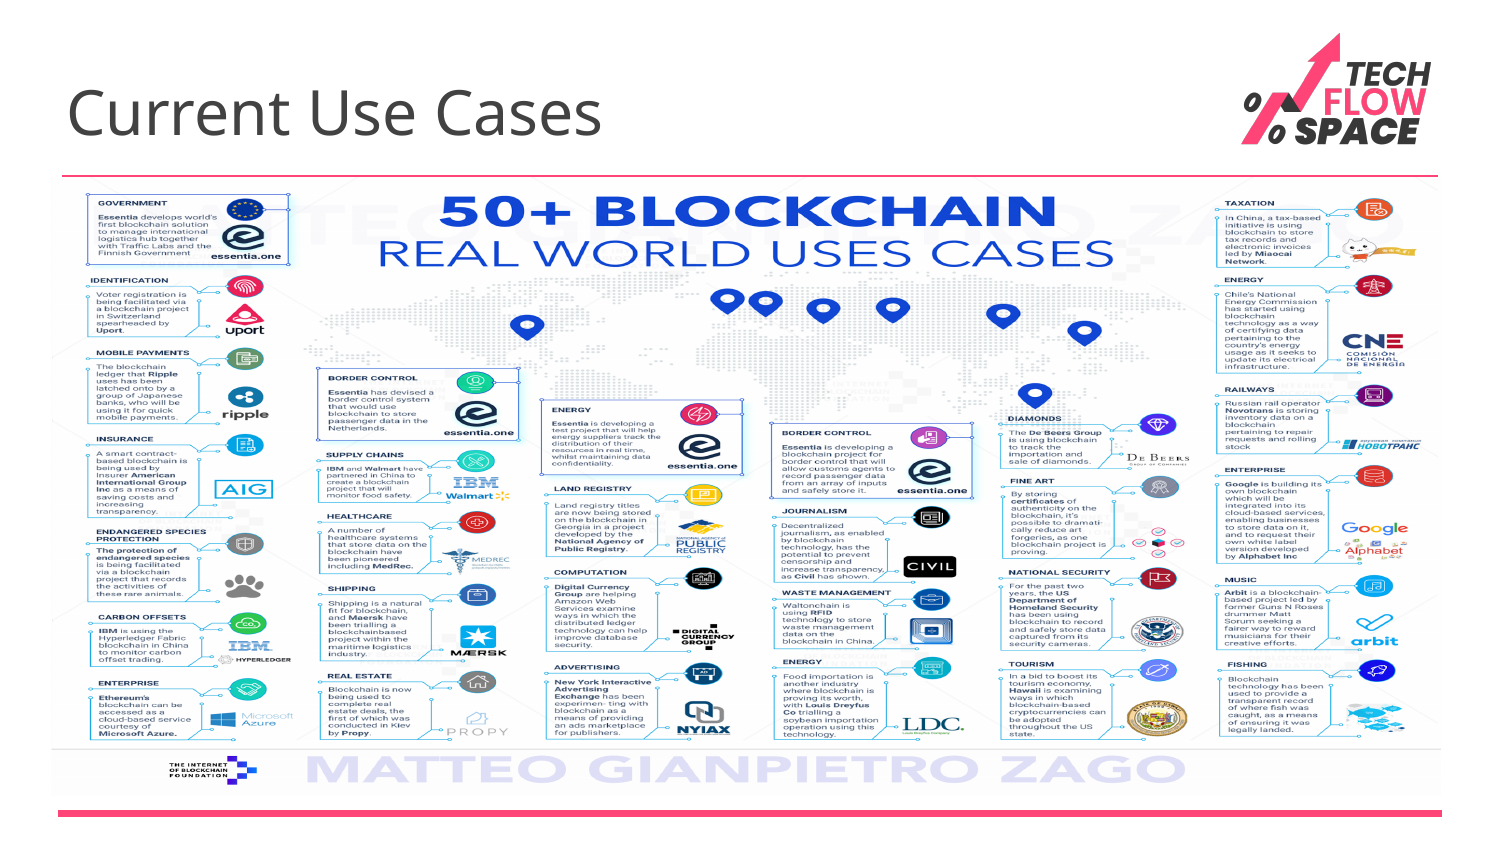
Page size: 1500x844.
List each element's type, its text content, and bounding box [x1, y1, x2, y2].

picture [1212, 14, 1460, 163]
title Current Use Cases [51, 42, 1077, 163]
picture [50, 177, 1442, 796]
